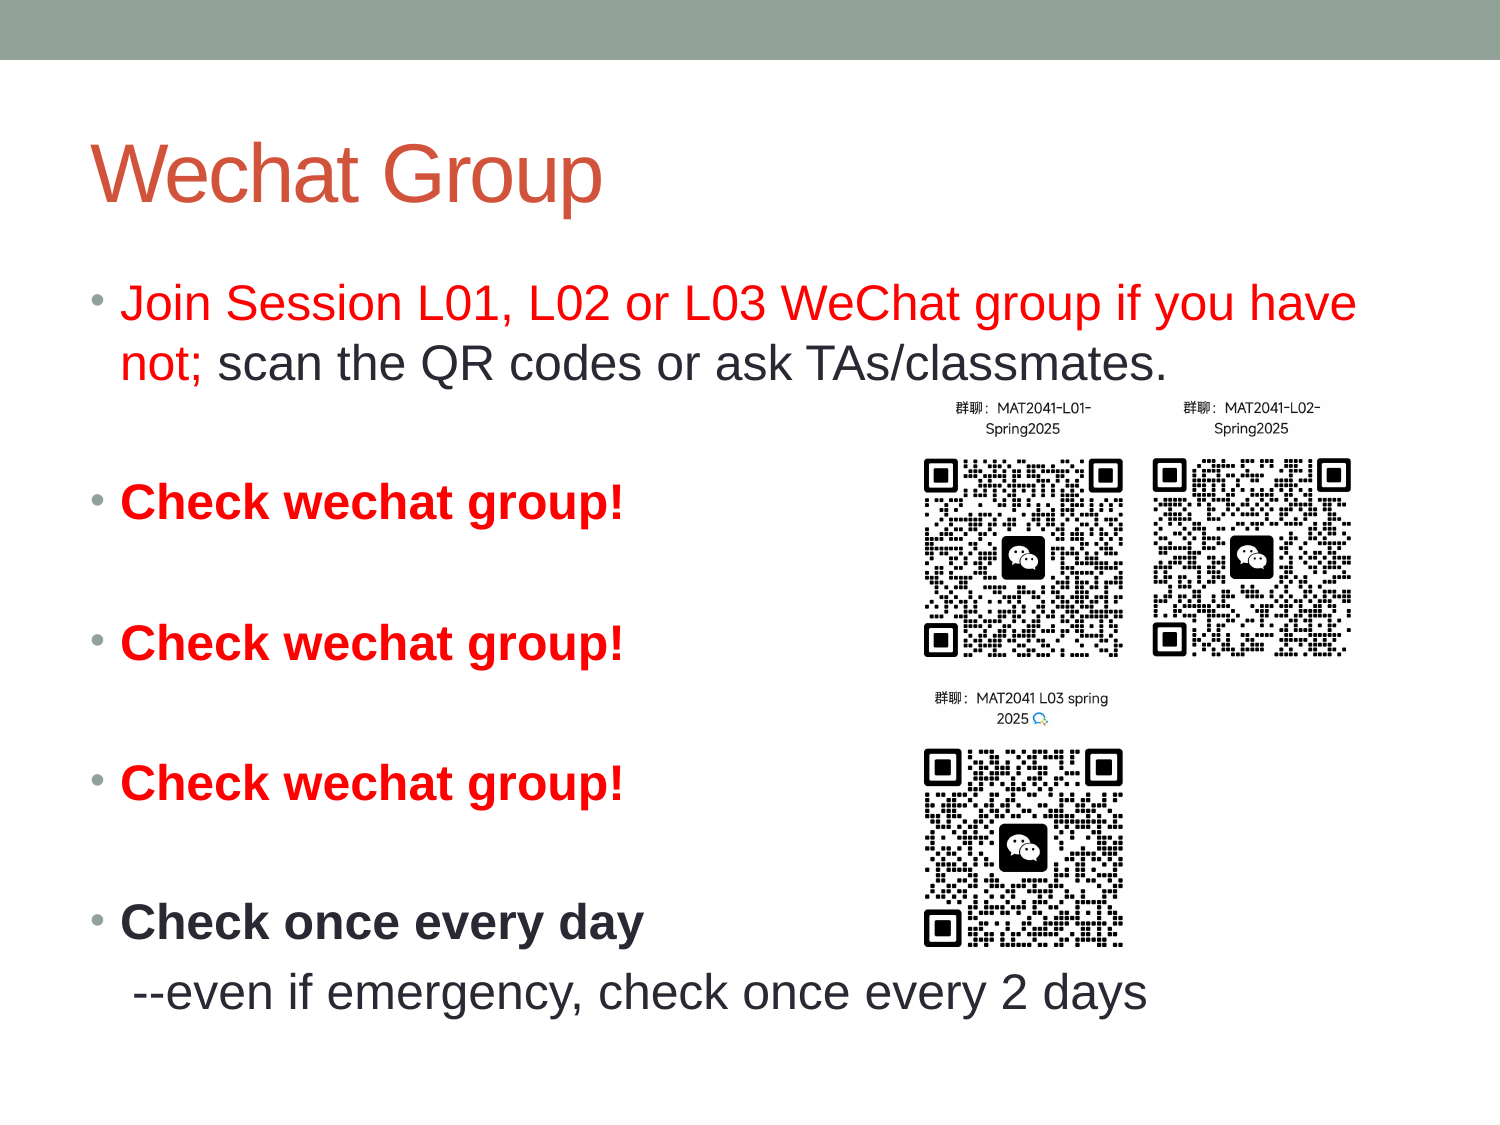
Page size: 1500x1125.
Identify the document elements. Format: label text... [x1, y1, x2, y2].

list Join Session L01, L02 or L03 WeChat group if you have not; scan the QR codes or ask TAs/classmates. Check wechat group! Check wechat group! Check wechat group! Check once every day --even if emergency, check once every 2 days [75, 262, 1425, 1063]
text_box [921, 399, 1354, 952]
title Wechat Group [75, 87, 1425, 250]
